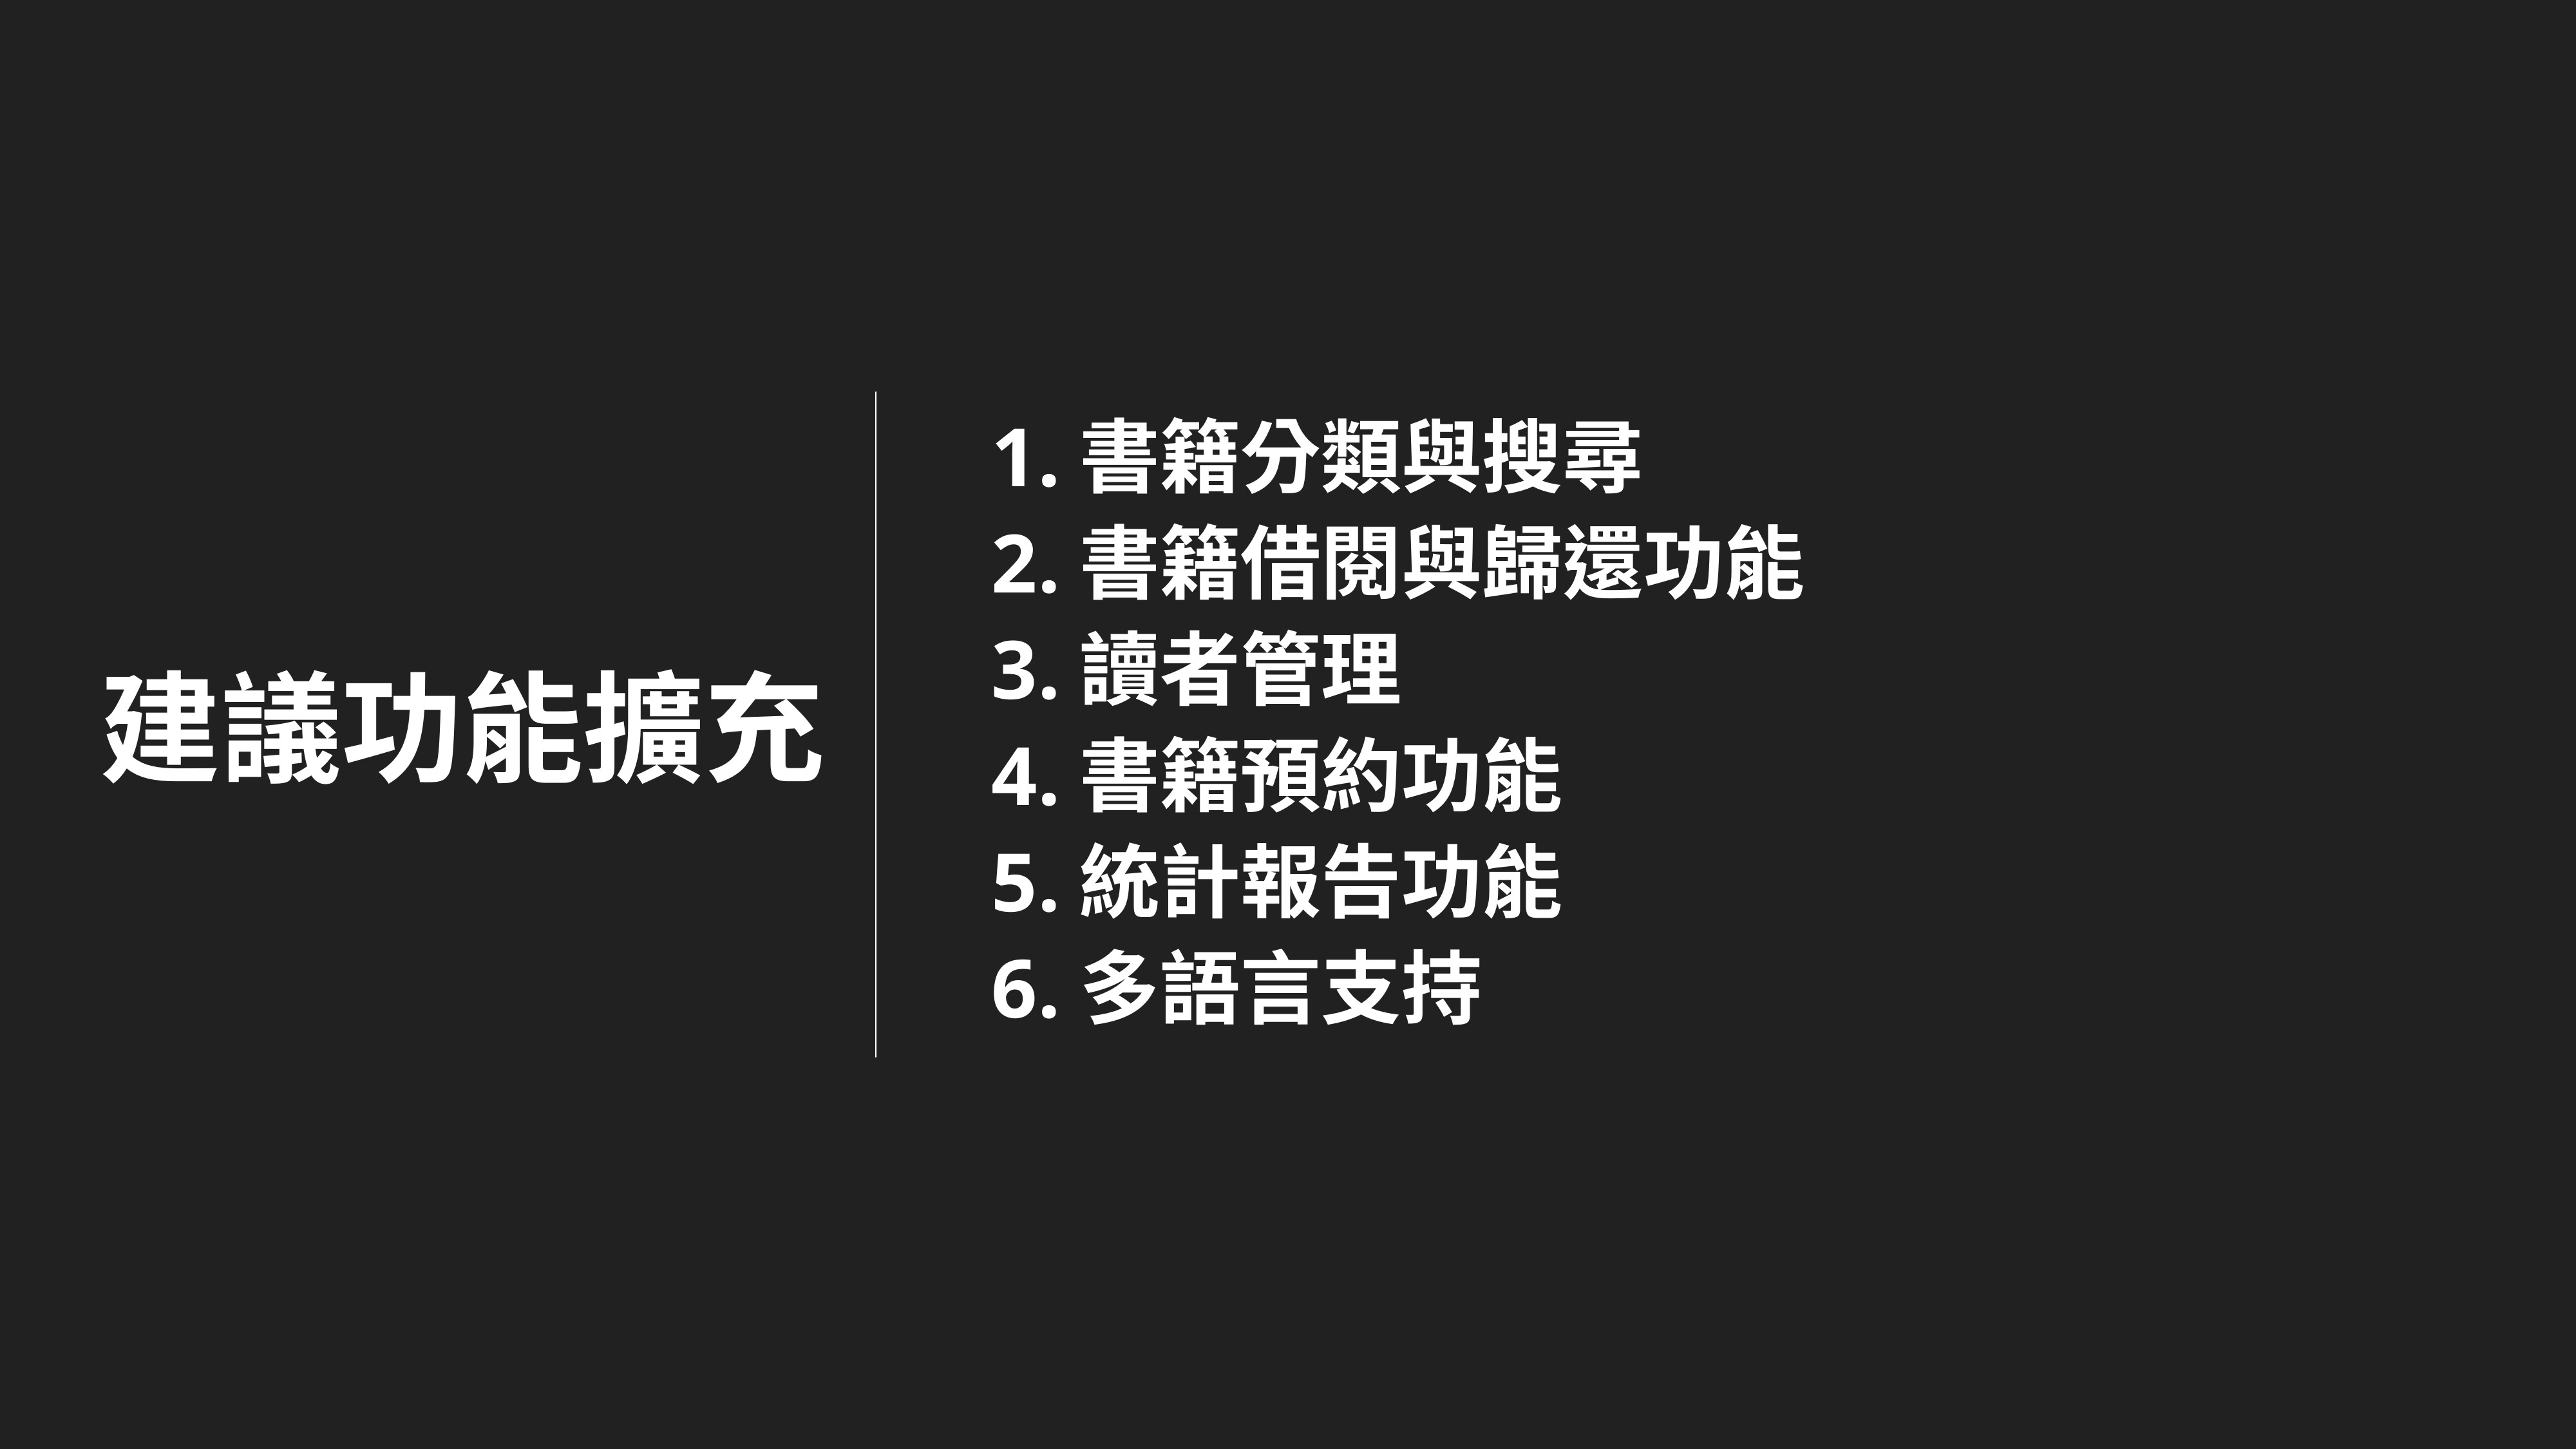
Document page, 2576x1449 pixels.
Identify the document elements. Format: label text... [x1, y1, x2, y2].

text_box 建議功能擴充 [95, 647, 831, 802]
text_box 1.書籍分類與搜尋 2.書籍借閱與歸還功能 3.讀者管理 4.書籍預約功能 5.統計報告功能 6.多語言支持 [986, 390, 2192, 1181]
